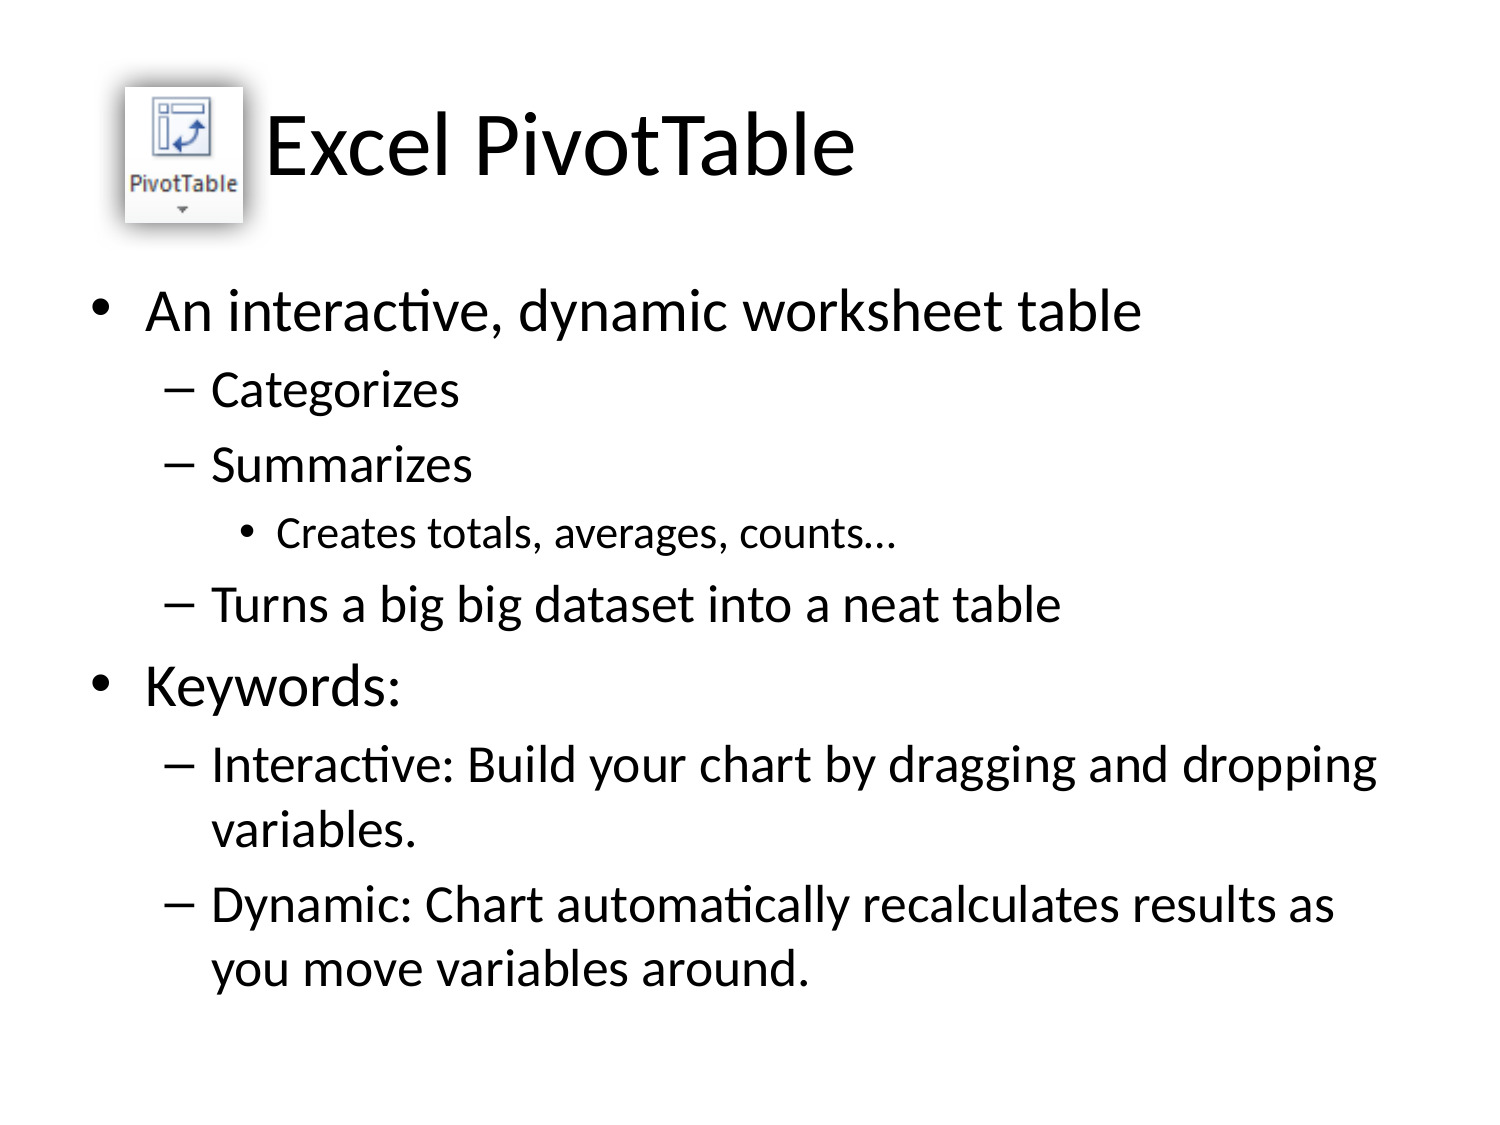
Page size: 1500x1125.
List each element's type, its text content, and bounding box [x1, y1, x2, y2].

picture [124, 87, 244, 223]
list An interactive, dynamic worksheet table Categorizes Summarizes Creates totals, averages, counts… Turns a big big dataset into a neat table Keywords: Interactive: Build your chart by dragging and dropping variables. Dynamic: Chart automatically recalculates results as you move variables around. [75, 262, 1425, 1005]
title Excel PivotTable [249, 45, 1425, 233]
